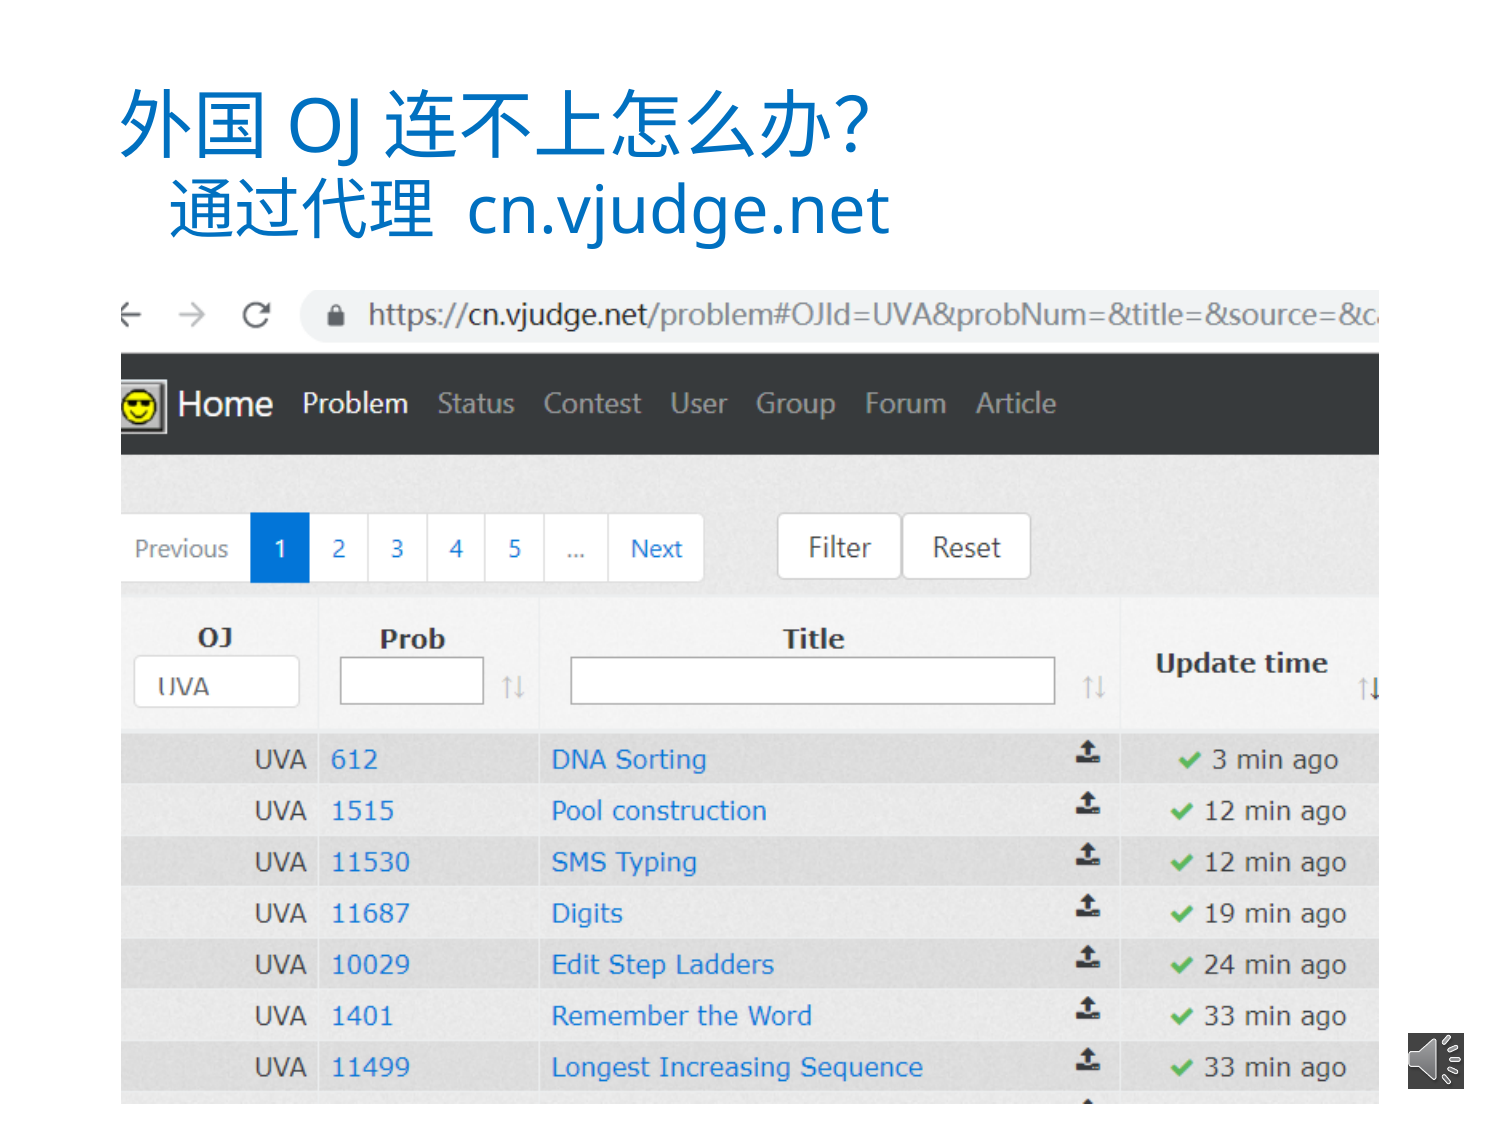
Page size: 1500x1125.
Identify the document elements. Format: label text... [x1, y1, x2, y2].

picture [1407, 1032, 1465, 1090]
picture [121, 290, 1379, 1104]
title 外国OJ连不上怎么办？ 通过代理 cn.vjudge.net [103, 59, 1397, 278]
